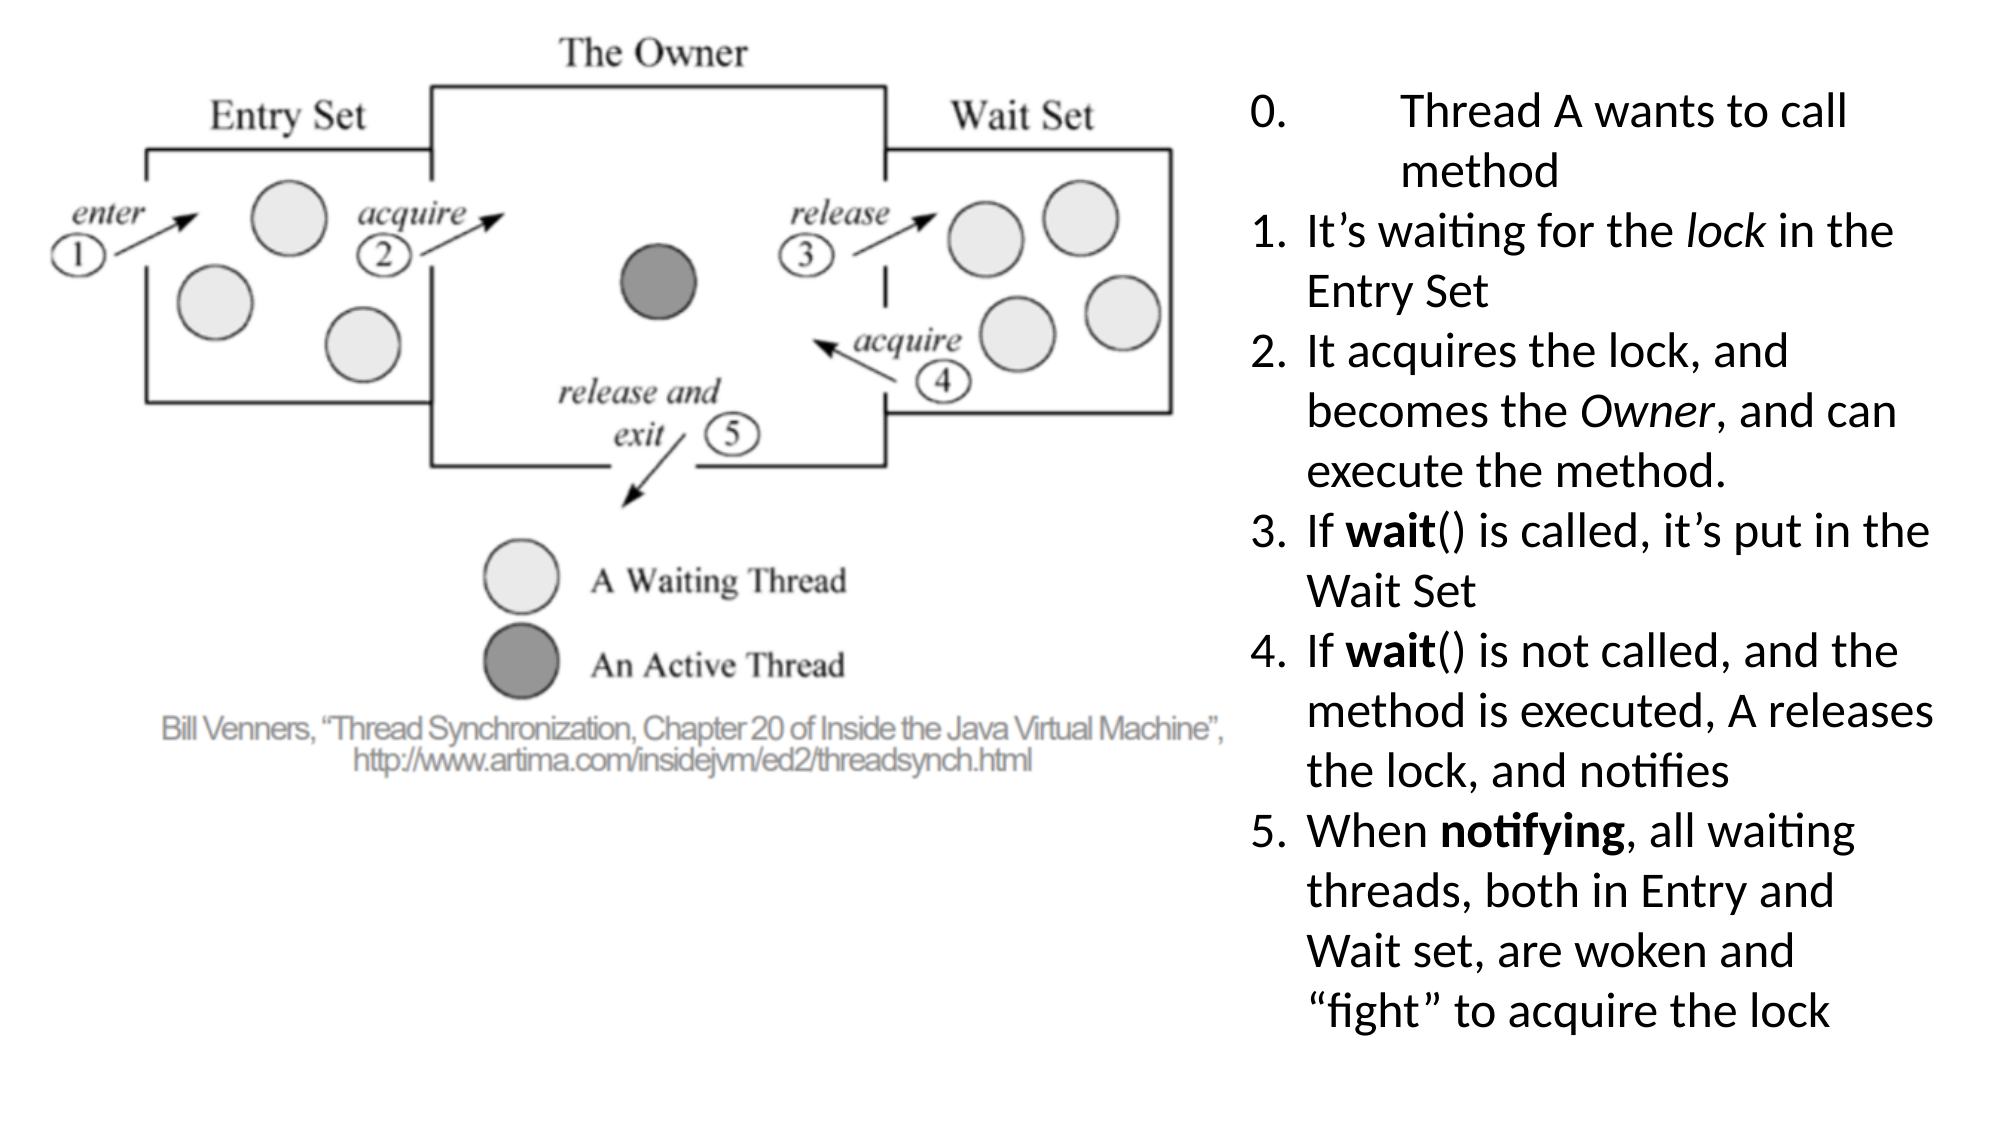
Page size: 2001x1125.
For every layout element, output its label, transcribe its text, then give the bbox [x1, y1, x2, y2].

picture [33, 18, 1236, 787]
text_box 0. Thread A wants to call method It’s waiting for the lock in the Entry Set It acquires the lock, and becomes the Owner, and can execute the method. If wait() is called, it’s put in the Wait Set If wait() is not called, and the method is executed, A releases the lock, and notifies When notifying, all waiting threads, both in Entry and Wait set, are woken and “fight” to acquire the lock [1235, 70, 1950, 1045]
